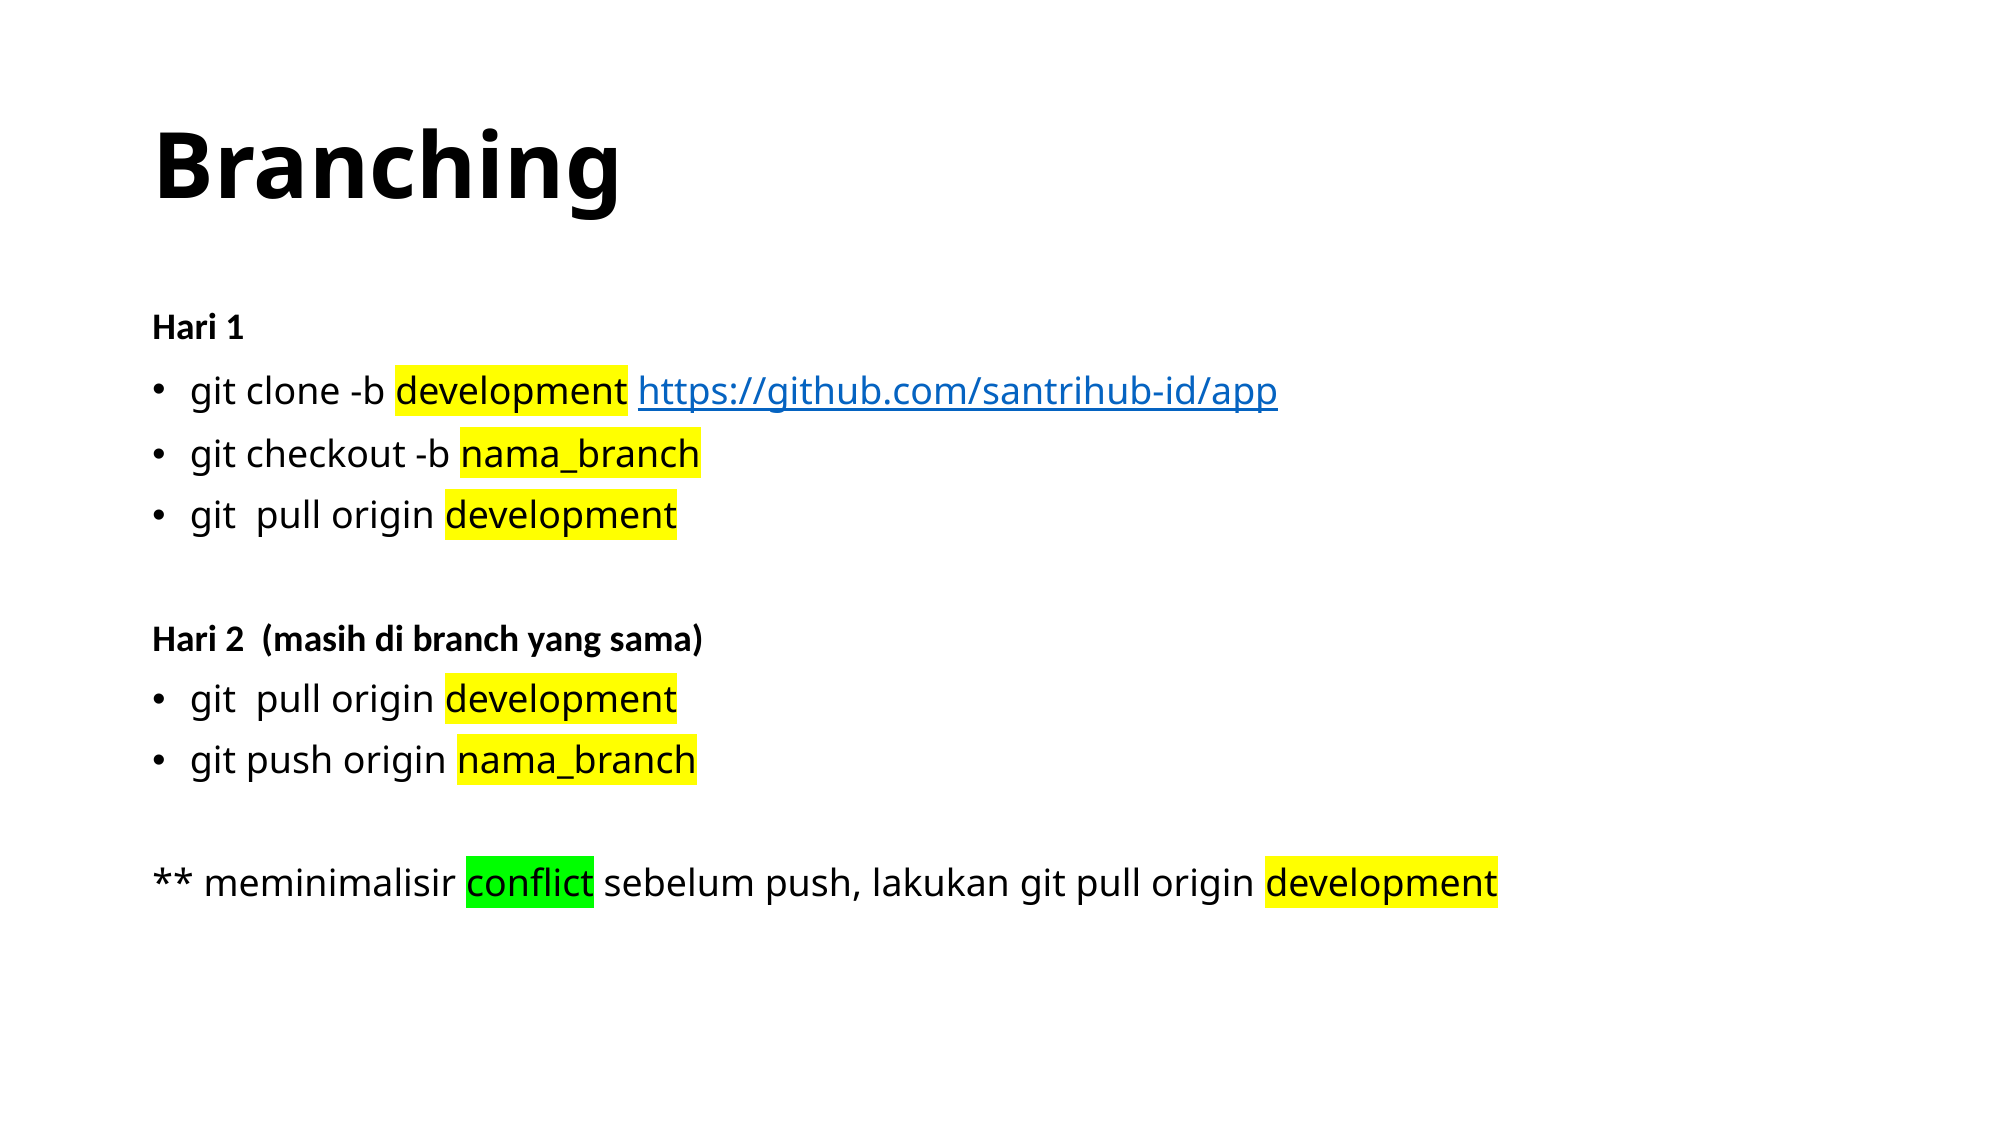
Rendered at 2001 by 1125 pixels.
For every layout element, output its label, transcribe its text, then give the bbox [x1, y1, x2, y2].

list Hari 1 git clone -b development https://github.com/santrihub-id/app git checkout -b nama_branch git pull origin development Hari 2 (masih di branch yang sama) git pull origin development git push origin nama_branch ** meminimalisir conflict sebelum push, lakukan git pull origin development [137, 299, 1863, 1014]
title Branching [137, 59, 1863, 278]
